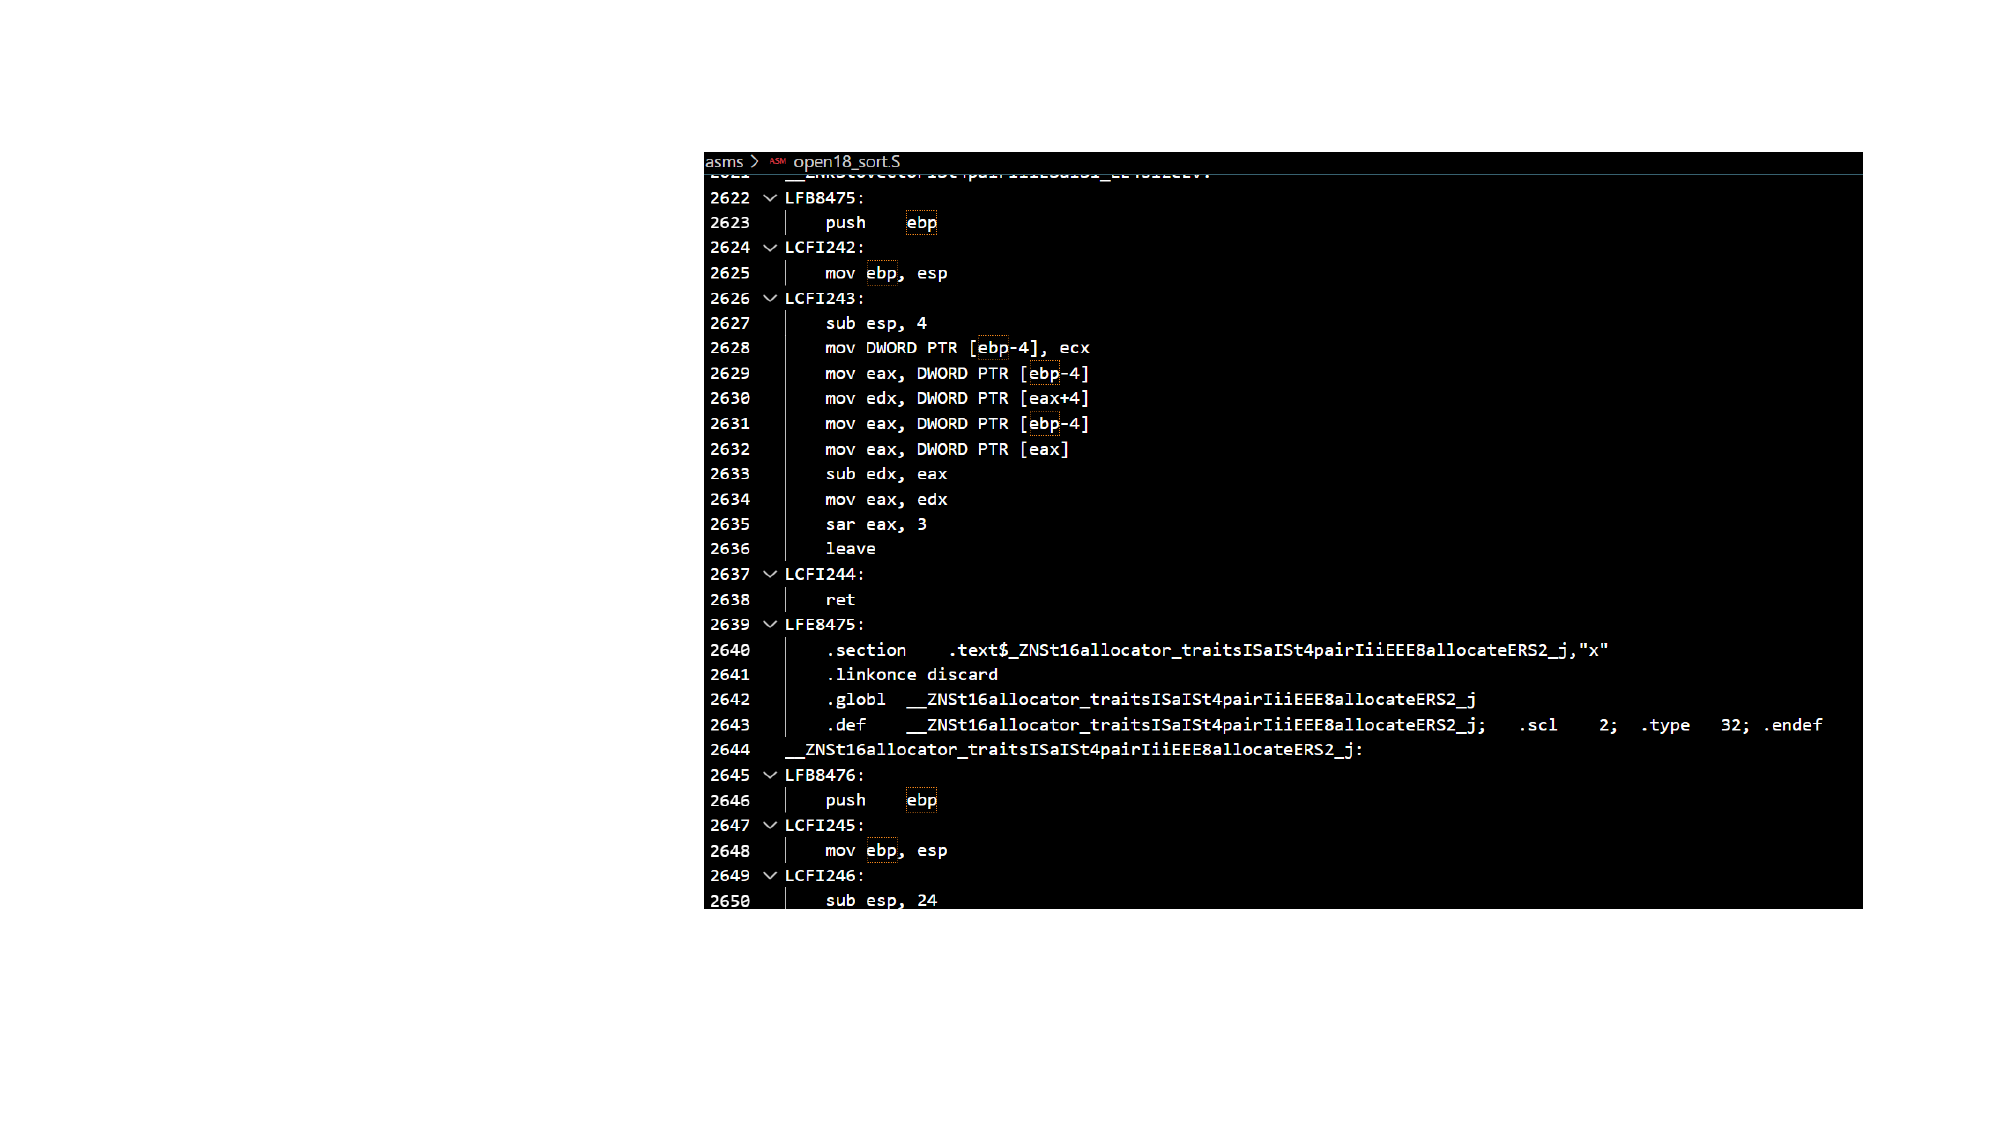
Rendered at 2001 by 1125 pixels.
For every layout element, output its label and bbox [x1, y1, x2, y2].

picture [704, 152, 1863, 909]
